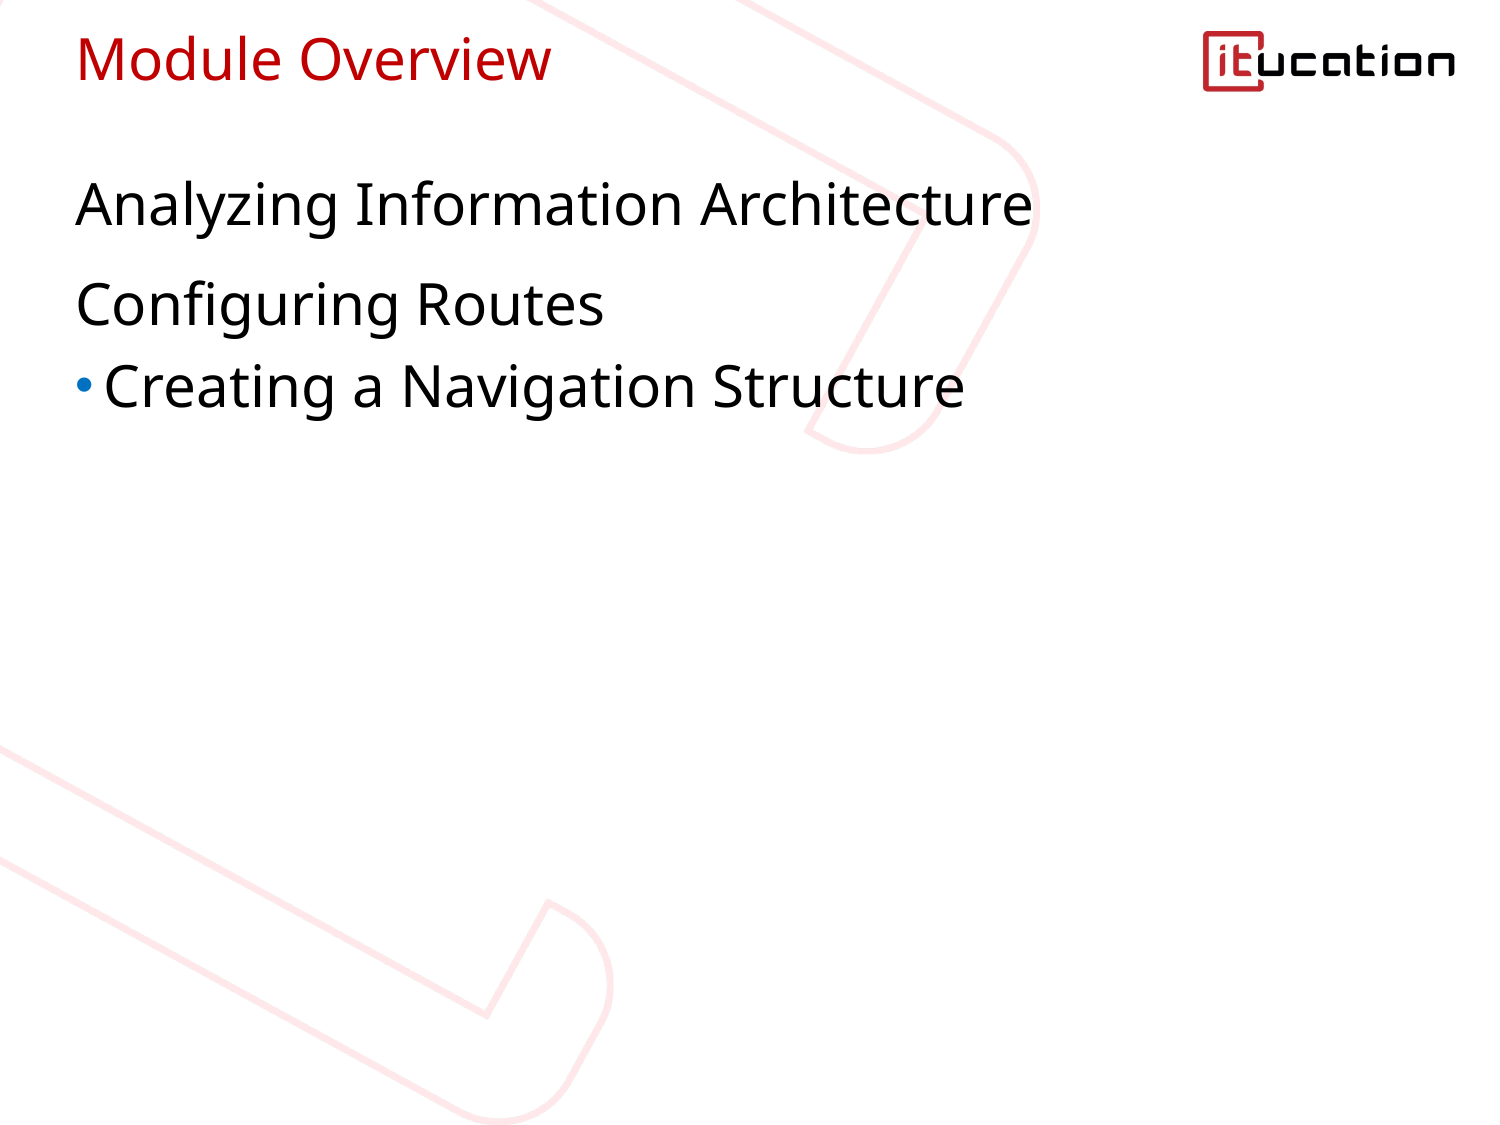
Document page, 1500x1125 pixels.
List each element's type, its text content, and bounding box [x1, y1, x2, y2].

title Module Overview [75, 0, 1188, 126]
list Analyzing Information Architecture Configuring Routes Creating a Navigation Structure [74, 167, 1408, 1013]
picture [1188, 31, 1500, 110]
